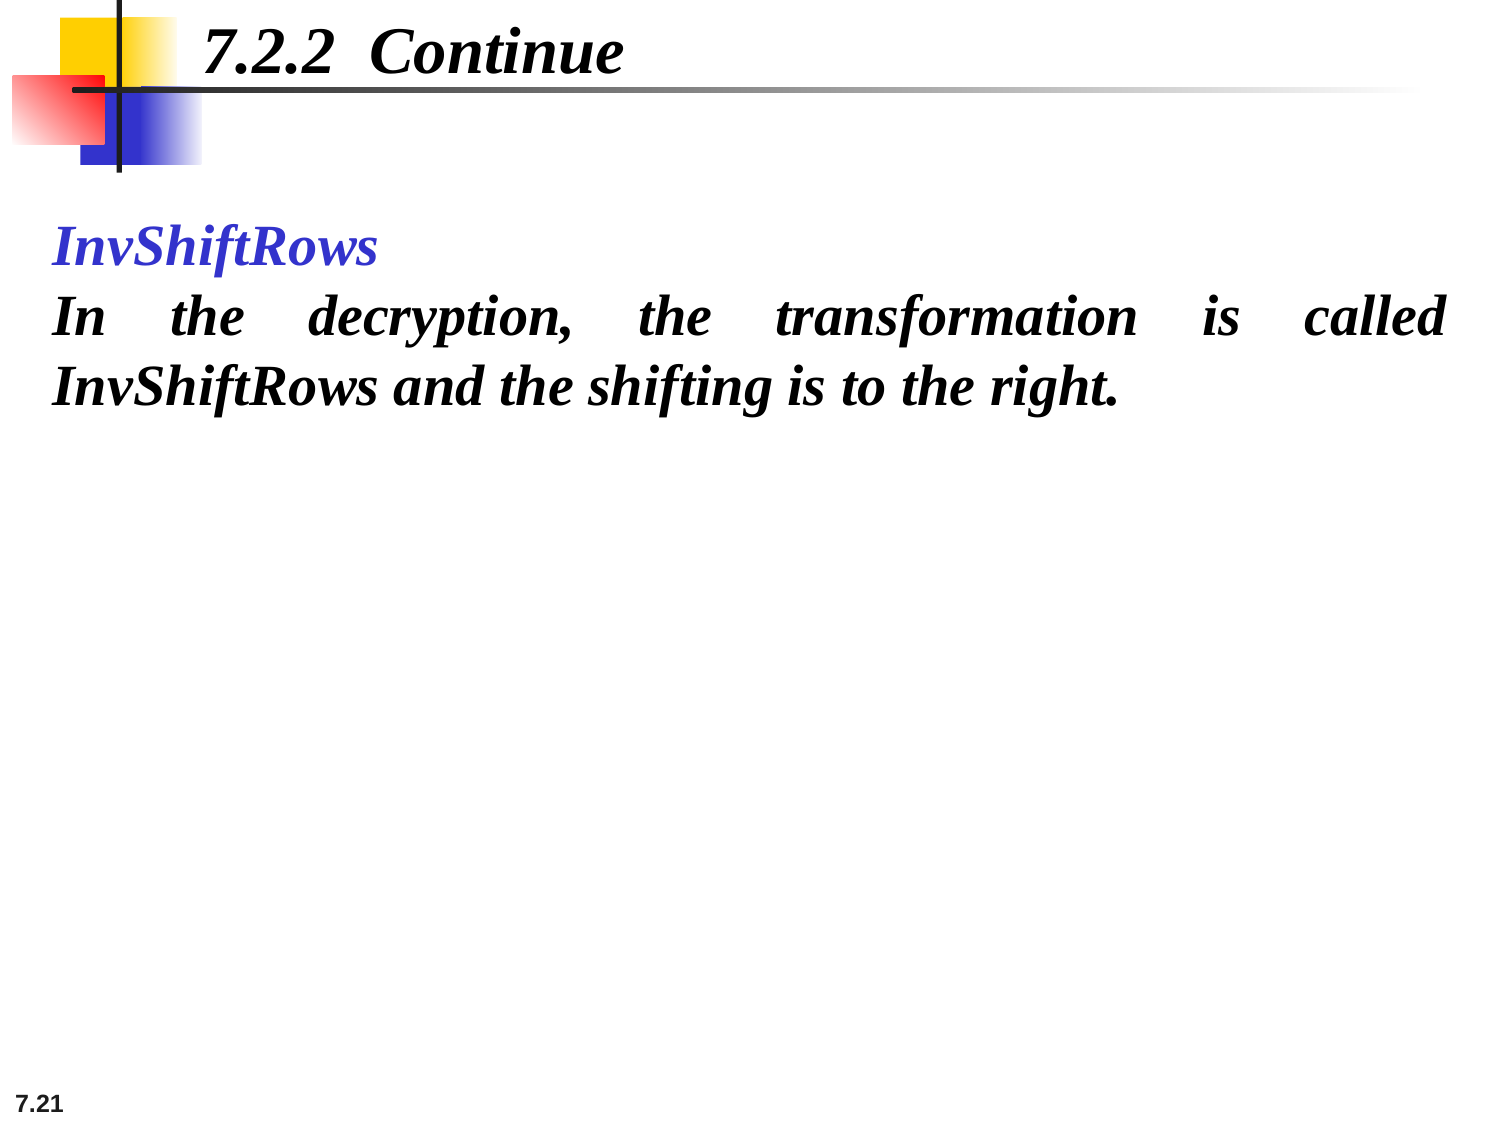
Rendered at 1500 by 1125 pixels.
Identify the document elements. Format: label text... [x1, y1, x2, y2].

text_box [641, 87, 1423, 93]
text_box [116, 93, 122, 173]
text_box 7.2.2 Continue [187, 0, 641, 95]
text_box [60, 17, 116, 86]
text_box [116, 0, 122, 87]
text_box [80, 93, 116, 165]
text_box InvShiftRows In the decryption, the transformation is called InvShiftRows and the shifting is to the right. [37, 200, 1463, 425]
slide_number 7.21 [0, 1050, 313, 1125]
text_box [72, 87, 187, 93]
text_box [141, 93, 202, 165]
text_box [122, 17, 177, 86]
text_box [12, 75, 105, 145]
text_box [122, 93, 141, 165]
